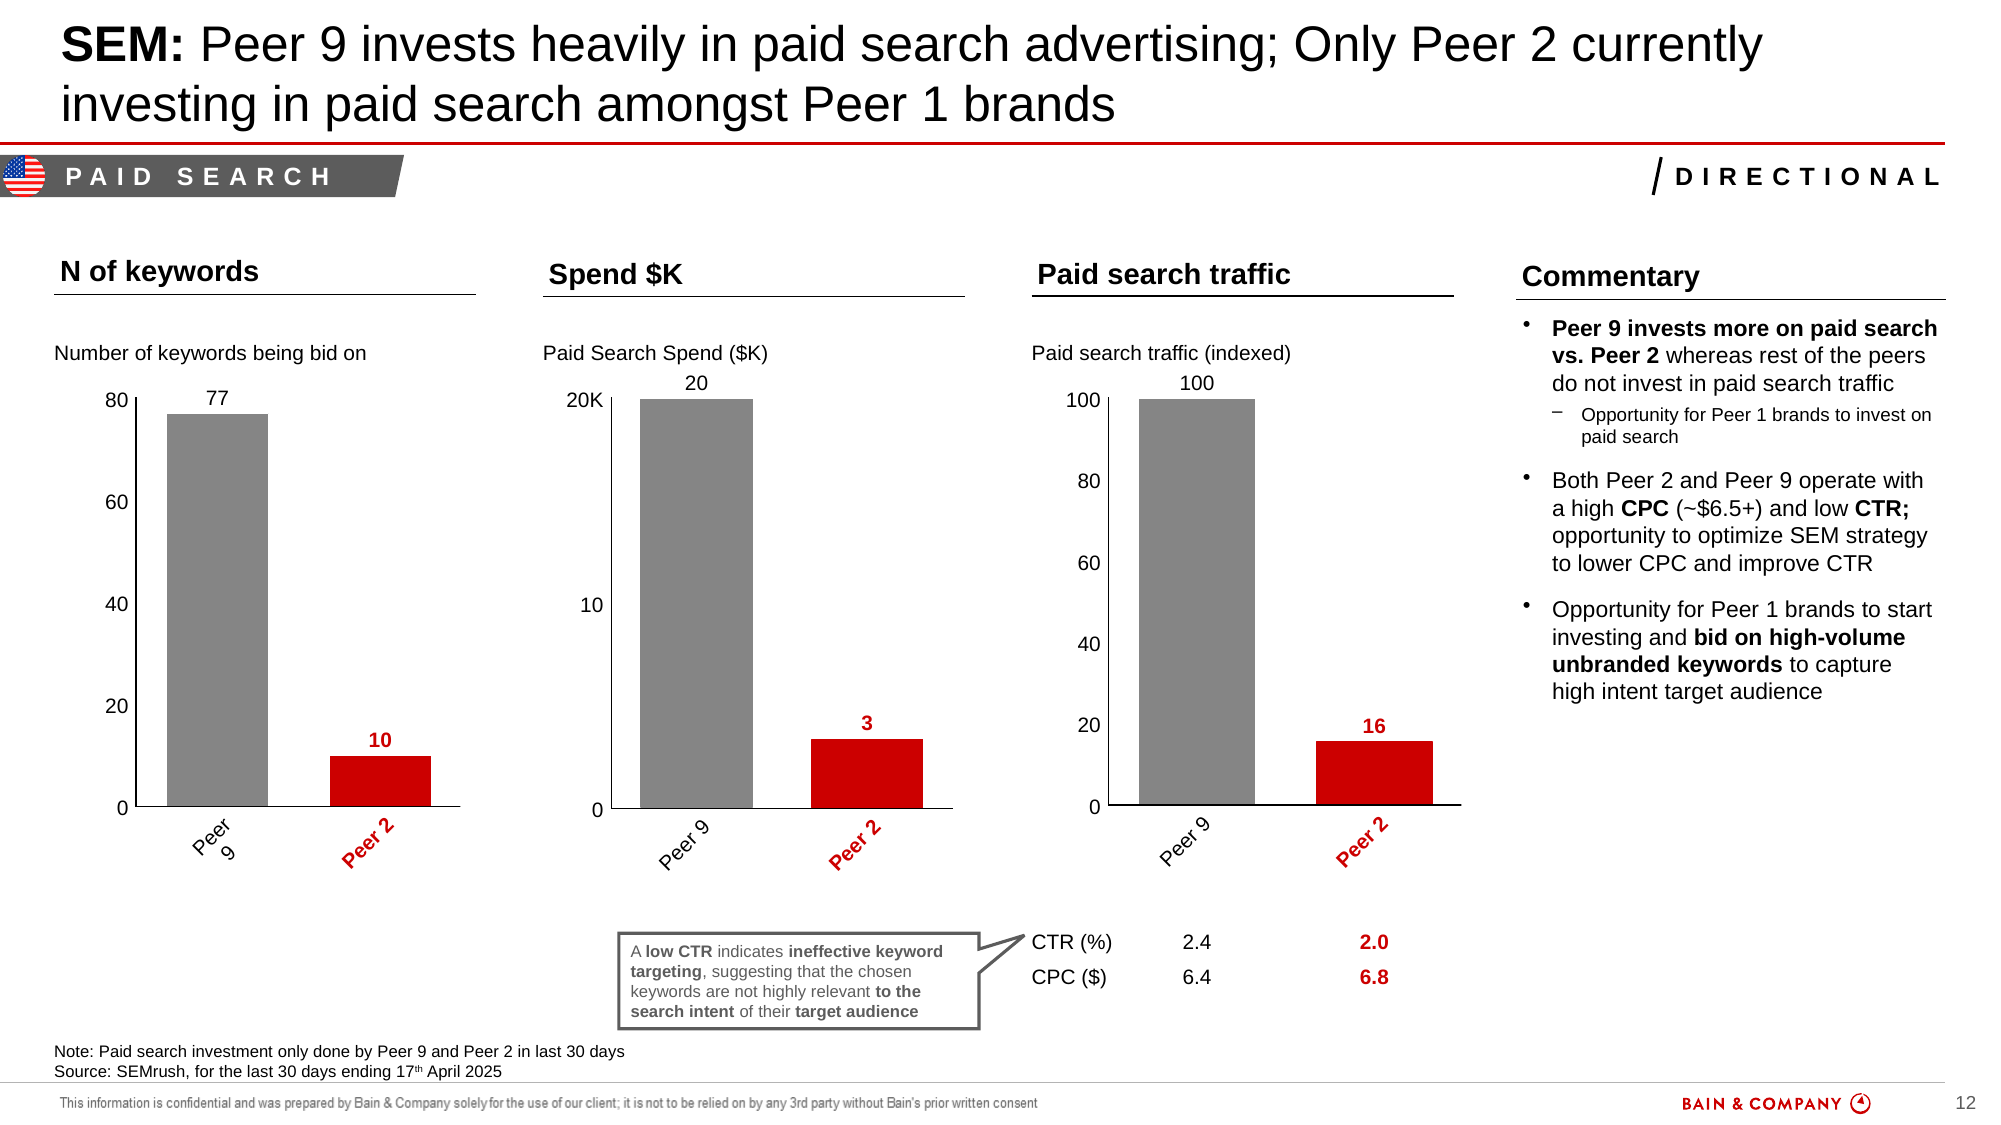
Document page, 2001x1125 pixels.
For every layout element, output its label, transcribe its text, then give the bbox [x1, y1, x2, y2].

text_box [1031, 248, 1454, 297]
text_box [1657, 156, 1946, 196]
text_box A low CTR indicates ineffective keyword targeting, suggesting that the chosen keywords are not highly relevant to the search intent of their target audience [617, 932, 1026, 1030]
picture [51, 1089, 1103, 1119]
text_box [542, 249, 965, 297]
text_box Note: Paid search investment only done by Peer 9 and Peer 2 in last 30 days Source: SEMrush, for the last 30 days ending 17th April 2025 [54, 1040, 1946, 1081]
text_box [53, 284, 461, 991]
text_box [542, 297, 964, 991]
text_box Peer 9 invests more on paid search vs. Peer 2 whereas rest of the peers do not invest in paid search traffic Opportunity for Peer 1 brands to invest on paid search Both Peer 2 and Peer 9 operate with a high CPC (~$6.5+) and low CTR; opportunity to optimize SEM strategy to lower CPC and improve CTR Opportunity for Peer 1 brands to start investing and bid on high-volume unbranded keywords to capture high intent target audience [1517, 307, 1947, 711]
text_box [54, 246, 477, 295]
title SEM: Peer 9 invests heavily in paid search advertising; Only Peer 2 currently investing in paid search amongst Peer 1 brands [54, 0, 1946, 144]
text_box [1515, 251, 1946, 300]
text_box [1031, 284, 1462, 991]
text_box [0, 154, 405, 198]
picture [3, 155, 45, 197]
